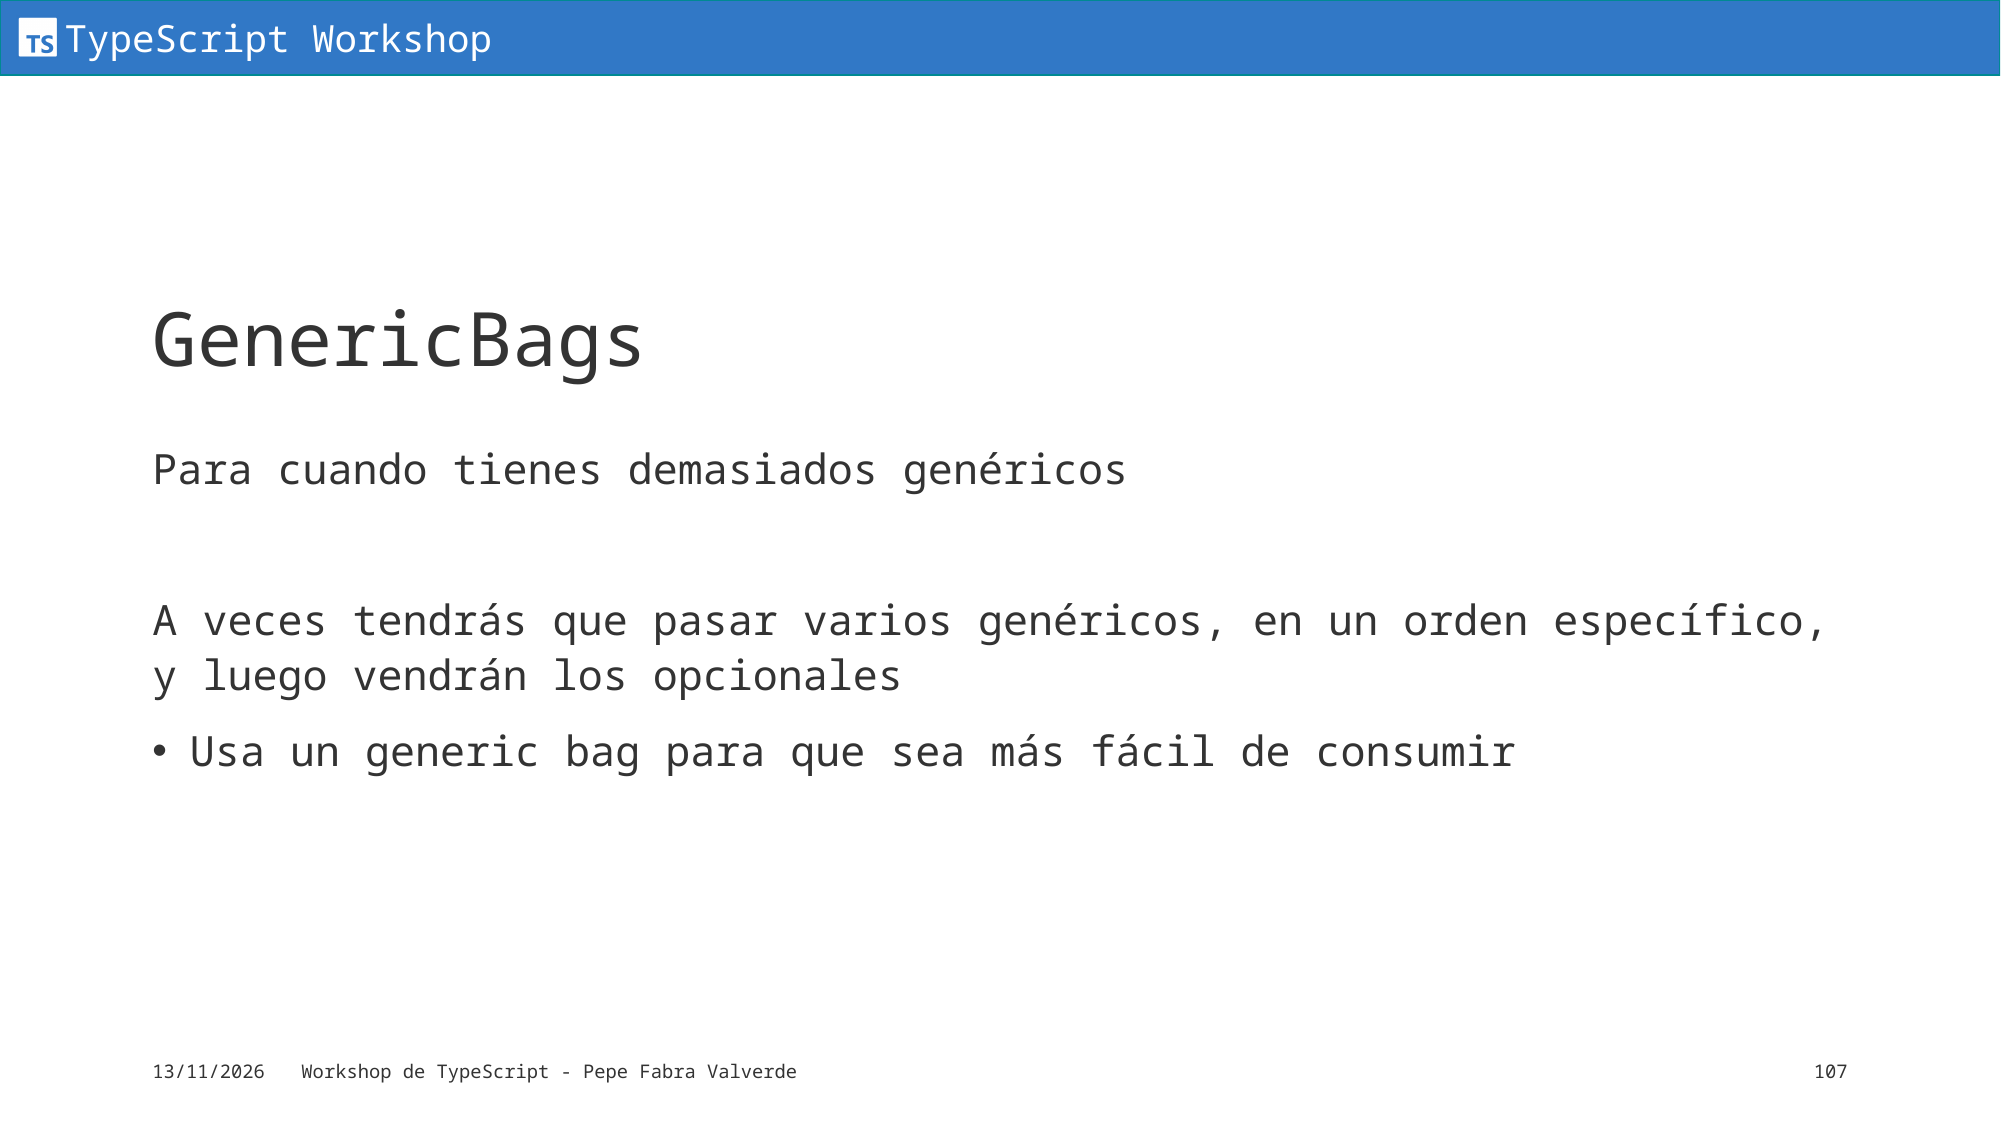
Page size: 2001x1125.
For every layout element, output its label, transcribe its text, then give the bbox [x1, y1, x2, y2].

footer Workshop de TypeScript - Pepe Fabra Valverde [286, 1042, 962, 1103]
picture [16, 15, 59, 59]
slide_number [137, 1042, 281, 1103]
list Para cuando tienes demasiados genéricos A veces tendrás que pasar varios genéricos, en un orden específico, y luego vendrán los opcionales Usa un generic bag para que sea más fácil de consumir [137, 430, 1863, 1014]
slide_number 107 [1412, 1042, 1863, 1103]
title GenericBags [137, 171, 1863, 389]
